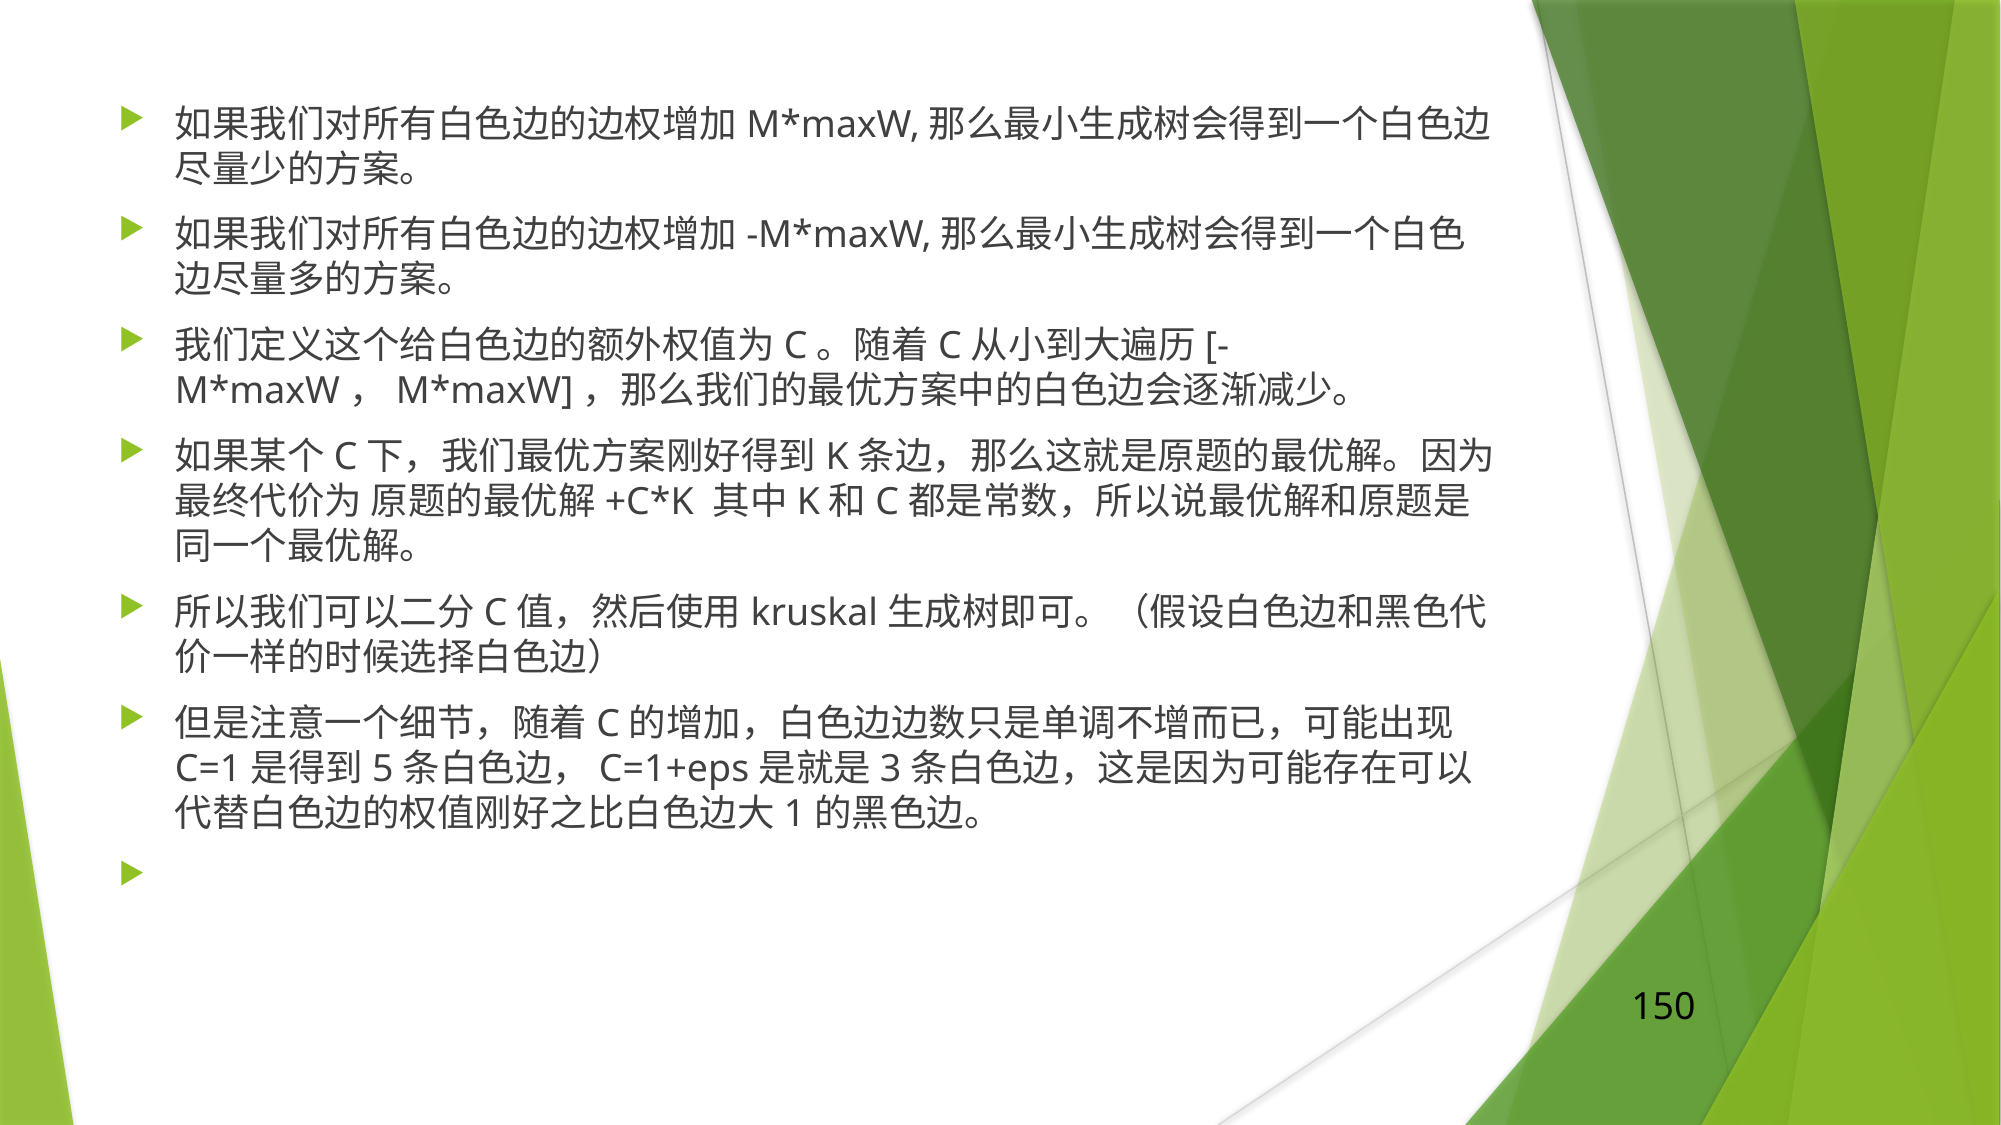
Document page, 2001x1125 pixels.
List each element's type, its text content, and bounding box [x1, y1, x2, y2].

text_box 150 [1616, 974, 1706, 1035]
text_box 如果我们对所有白色边的边权增加M*maxW,那么最小生成树会得到一个白色边尽量少的方案。 如果我们对所有白色边的边权增加-M*maxW,那么最小生成树会得到一个白色边尽量多的方案。 我们定义这个给白色边的额外权值为C。随着C从小到大遍历[-M*maxW，M*maxW]，那么我们的最优方案中的白色边会逐渐减少。 如果某个C下，我们最优方案刚好得到K条边，那么这就是原题的最优解。因为最终代价为 原题的最优解+C*K 其中K和C都是常数，所以说最优解和原题是同一个最优解。 所以我们可以二分C值，然后使用kruskal生成树即可。（假设白色边和黑色代价一样的时候选择白色边） 但是注意一个细节，随着C的增加，白色边边数只是单调不增而已，可能出现C=1是得到5条白色边，C=1+eps是就是3条白色边，这是因为可能存在可以代替白色边的权值刚好之比白色边大1的黑色边。 [103, 92, 1514, 1005]
